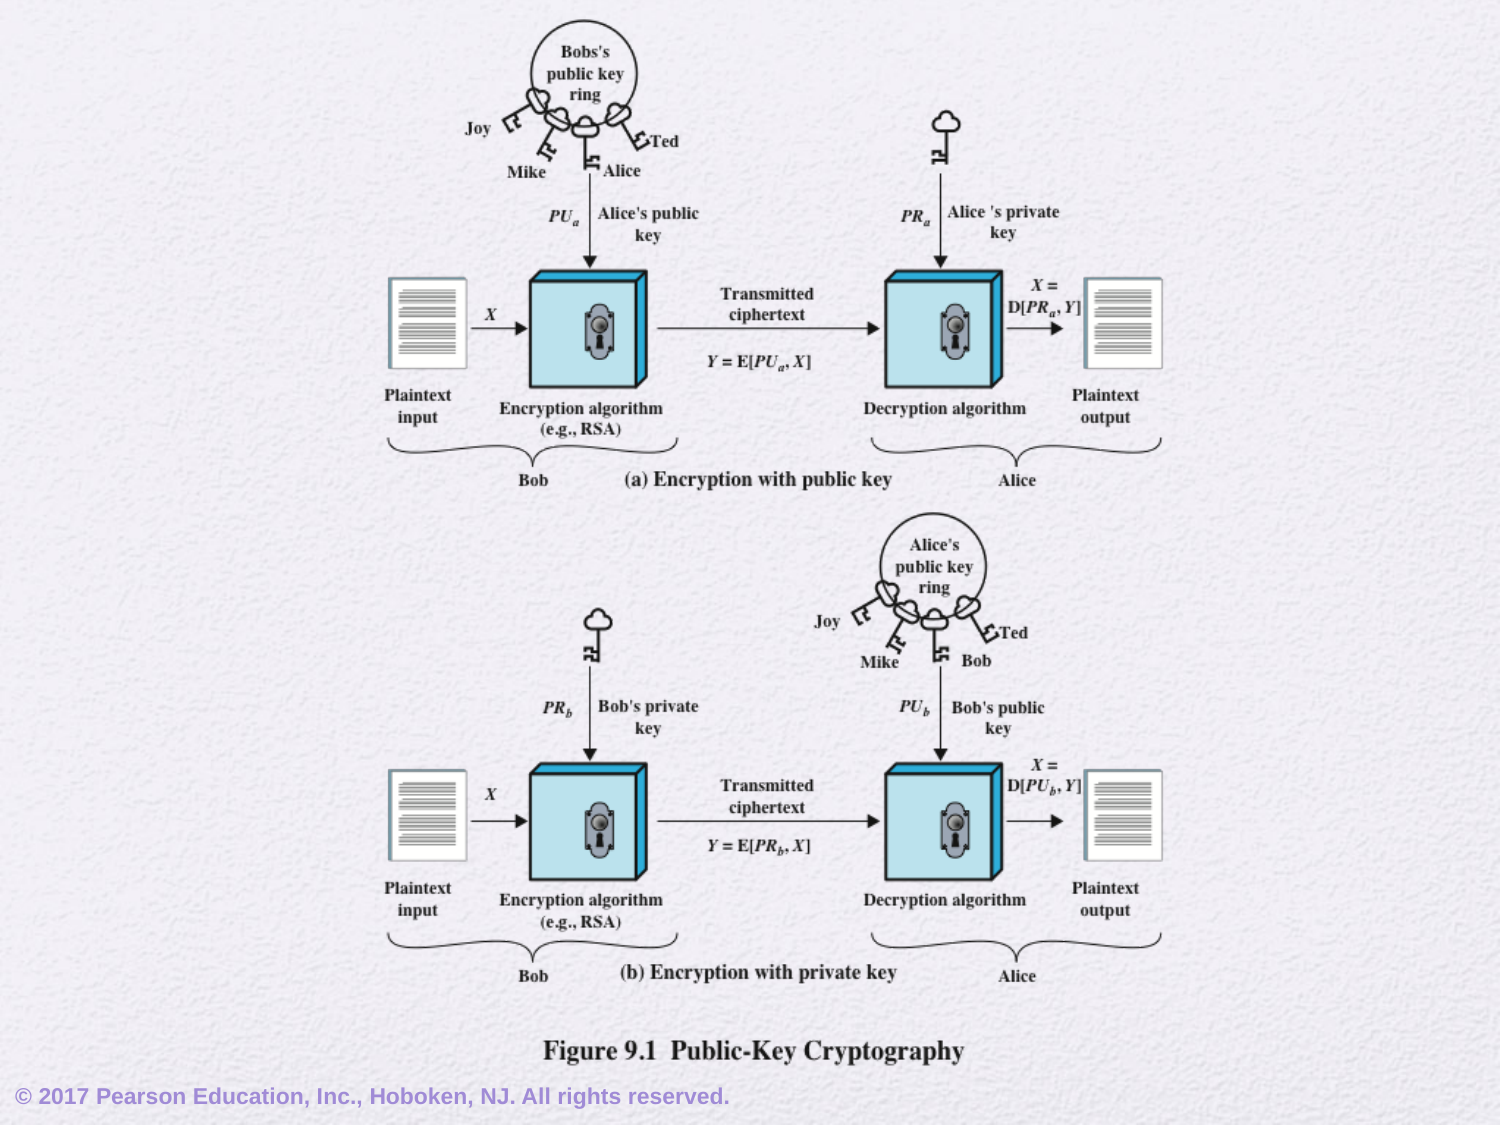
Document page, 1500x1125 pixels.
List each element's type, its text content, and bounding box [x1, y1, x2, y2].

footer © 2017 Pearson Education, Inc., Hoboken, NJ. All rights reserved. [0, 1065, 306, 1125]
picture [0, 0, 1500, 1125]
